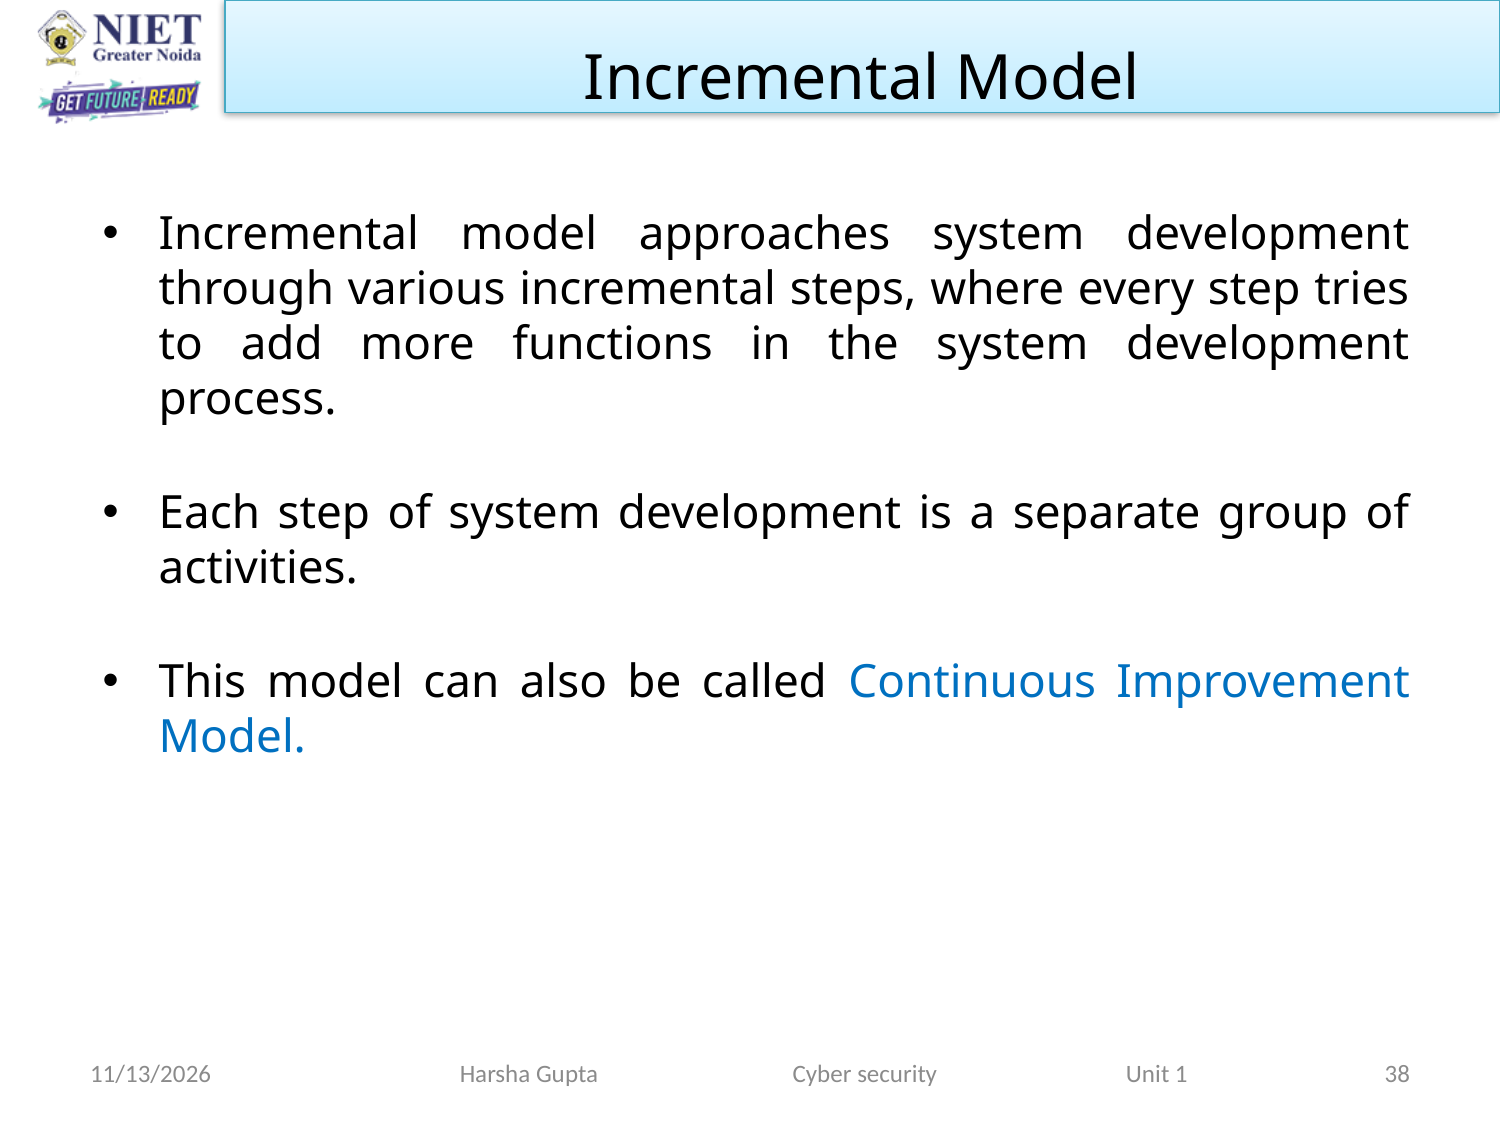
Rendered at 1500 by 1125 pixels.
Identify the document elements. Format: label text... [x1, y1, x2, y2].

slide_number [75, 1042, 412, 1103]
list Incremental model approaches system development through various incremental steps, where every step tries to add more functions in the system development process. Each step of system development is a separate group of activities. This model can also be called Continuous Improvement Model. [87, 196, 1425, 985]
footer Harsha Gupta Cyber security Unit 1 [412, 1042, 1074, 1103]
slide_number 38 [1074, 1042, 1425, 1103]
text_box Incremental Model [238, 0, 1500, 113]
picture [0, 0, 238, 135]
